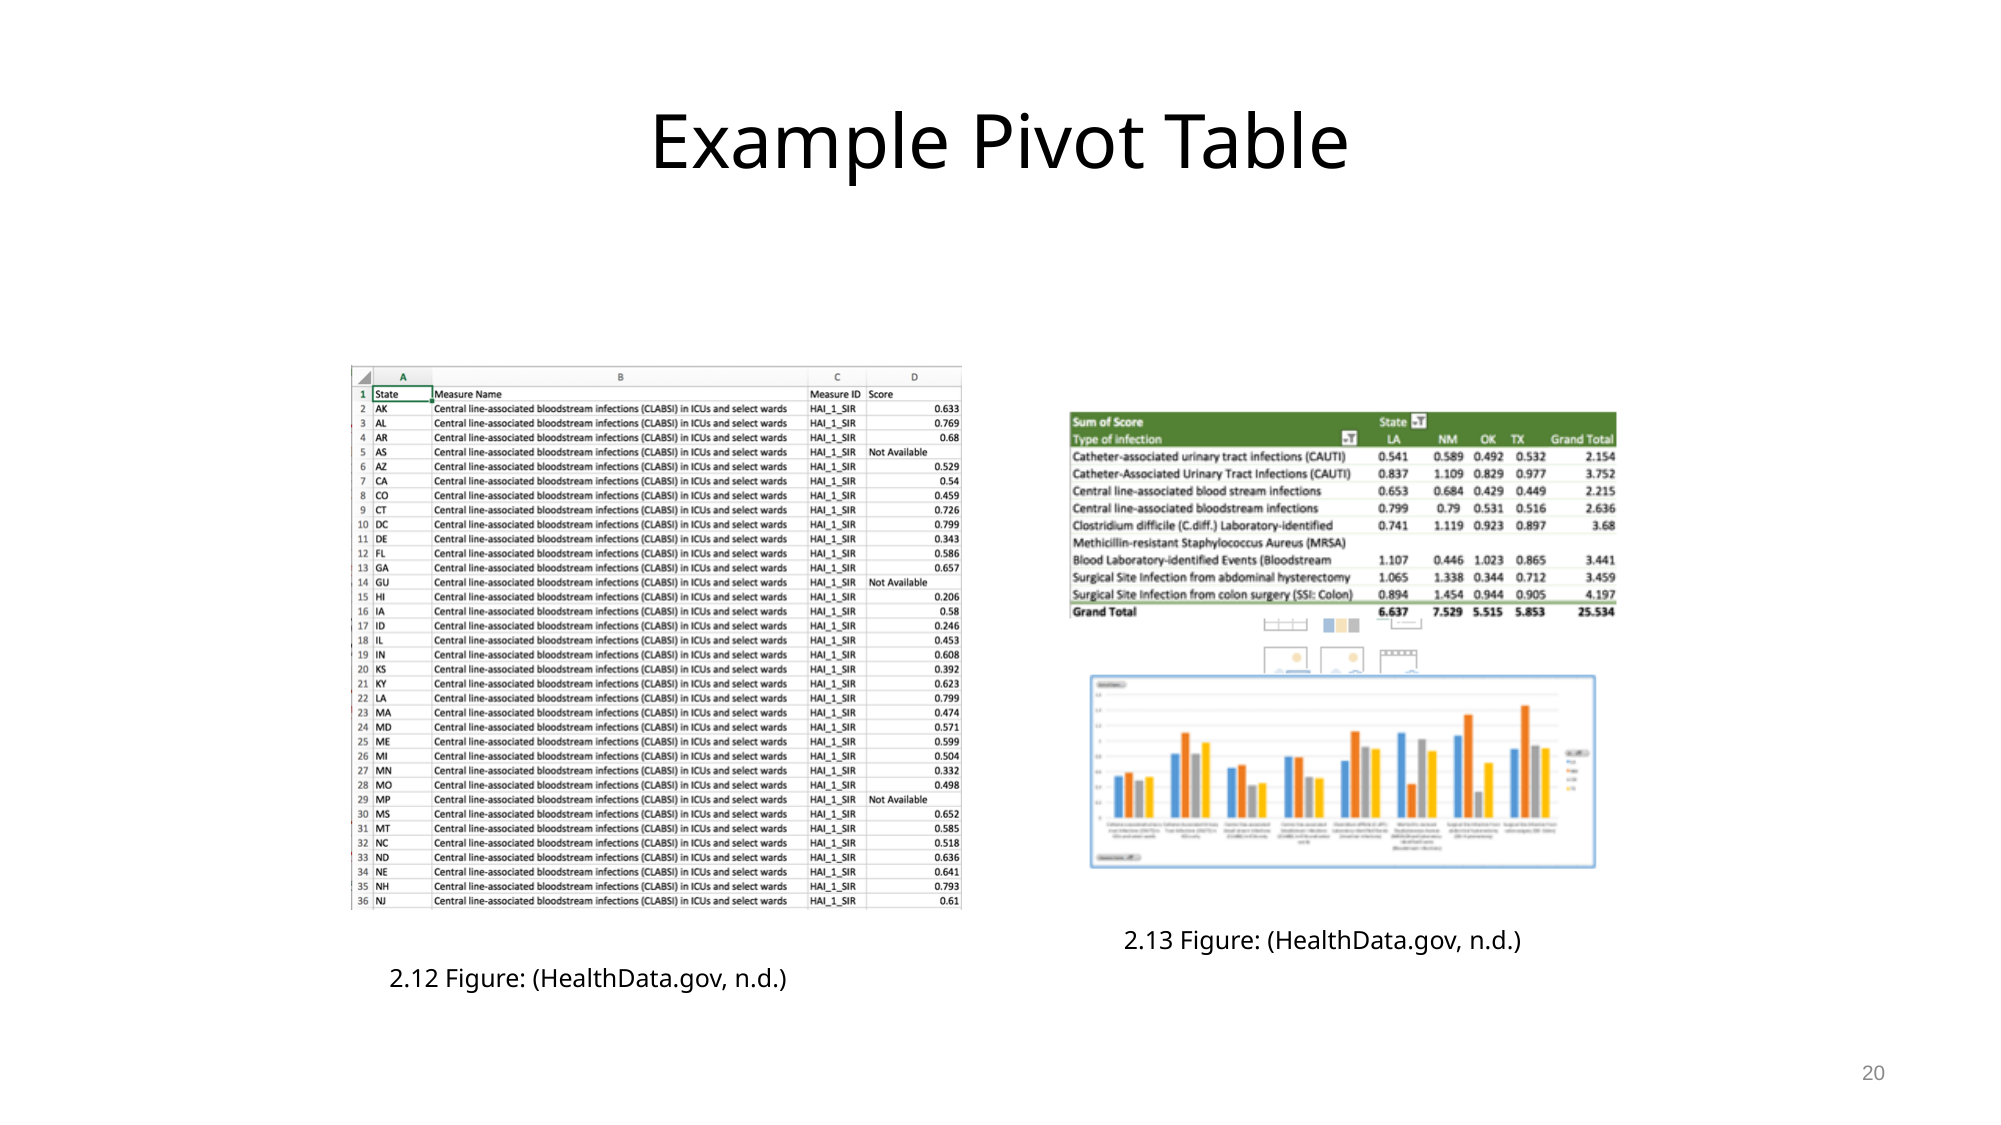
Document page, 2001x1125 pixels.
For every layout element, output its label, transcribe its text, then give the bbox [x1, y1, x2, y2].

list 2.13 Figure: (HealthData.gov, n.d.) [1108, 916, 1675, 1005]
title Example Pivot Table [99, 45, 1900, 233]
slide_number 20 [1788, 1027, 1900, 1118]
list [351, 365, 962, 910]
list 2.12 Figure: (HealthData.gov, n.d.) [374, 954, 939, 1043]
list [1065, 380, 1623, 894]
